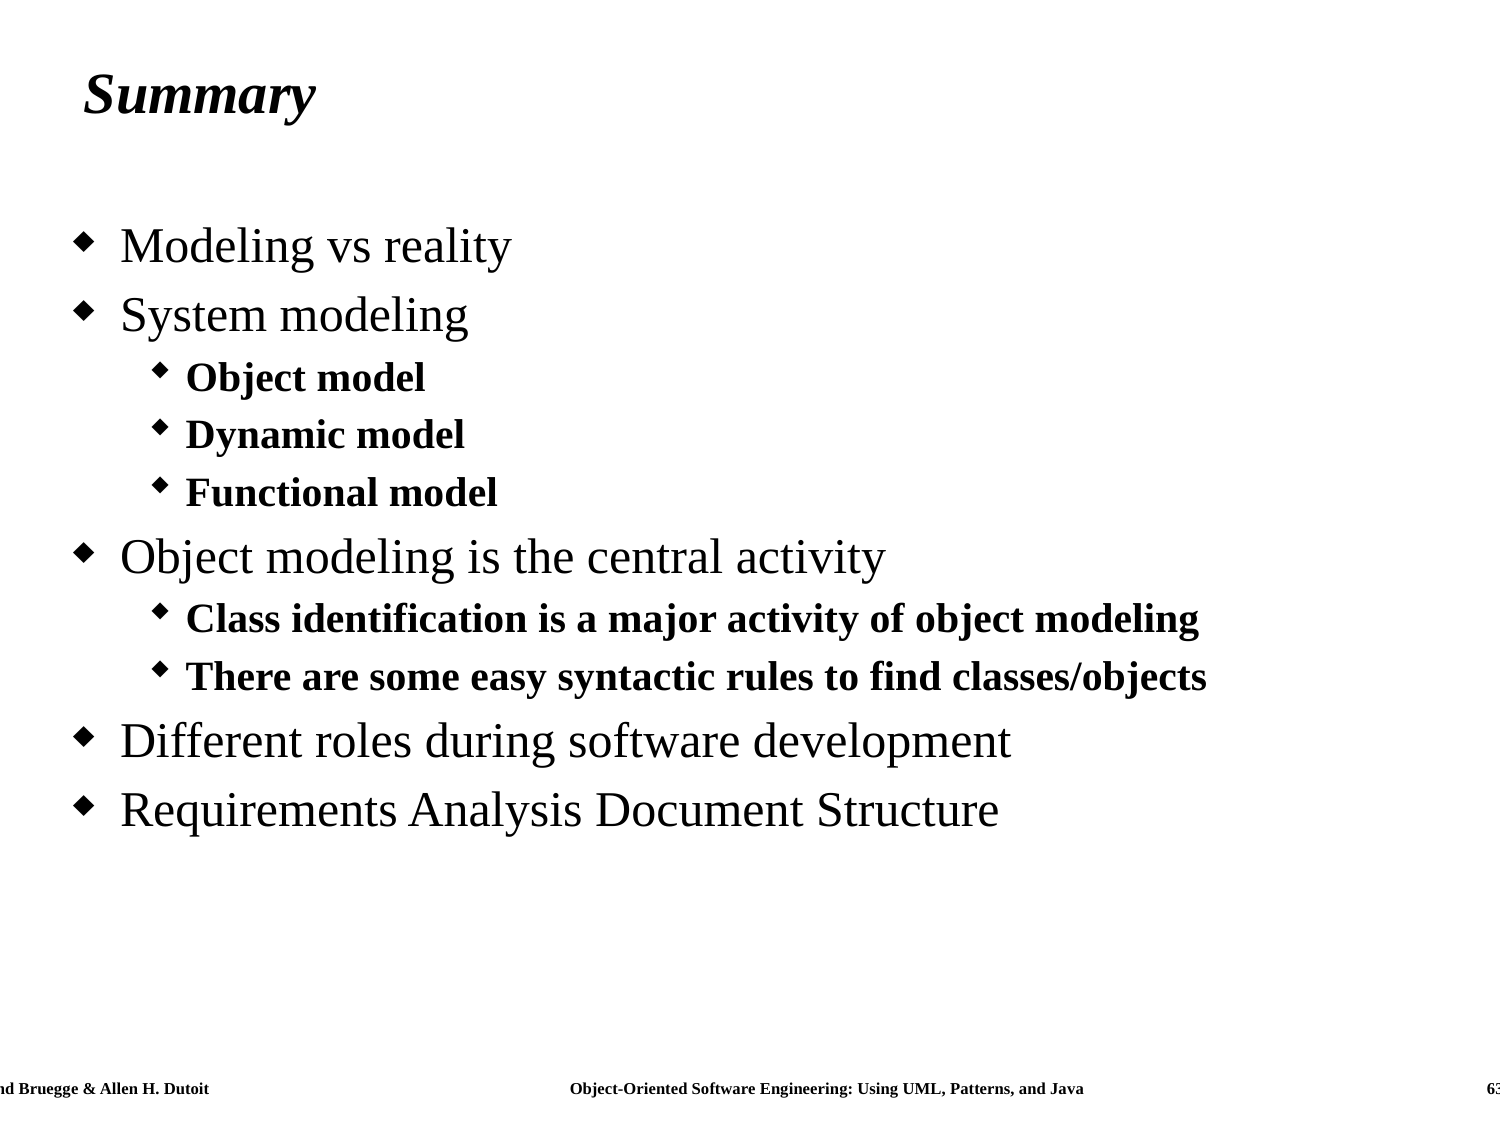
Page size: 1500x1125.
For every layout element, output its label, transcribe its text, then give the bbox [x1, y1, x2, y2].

list Modeling vs reality System modeling Object model Dynamic model Functional model Object modeling is the central activity Class identification is a major activity of object modeling There are some easy syntactic rules to find classes/objects Different roles during software development Requirements Analysis Document Structure [58, 212, 1413, 1020]
title Summary [68, 36, 1407, 153]
